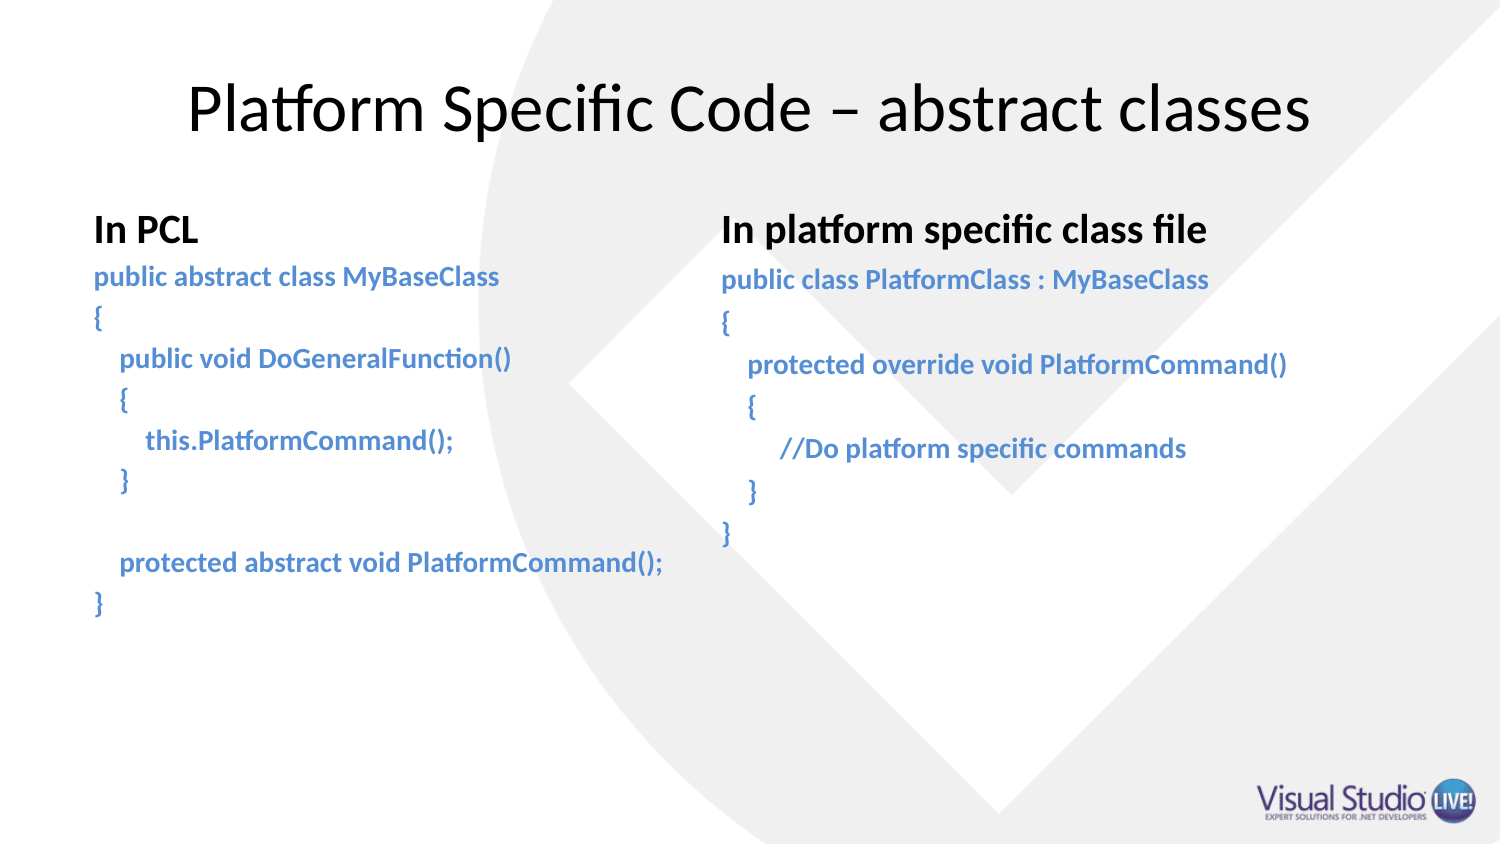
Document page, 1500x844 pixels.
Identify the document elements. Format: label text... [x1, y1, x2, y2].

title Platform Specific Code – abstract classes [75, 33, 1425, 175]
list In PCL public abstract class MyBaseClass { public void DoGeneralFunction() { this.PlatformCommand(); } protected abstract void PlatformCommand(); } [78, 194, 683, 782]
picture [0, 0, 1500, 844]
text_box In platform specific class file public class PlatformClass : MyBaseClass { protected override void PlatformCommand() { //Do platform specific commands } } [706, 194, 1311, 782]
